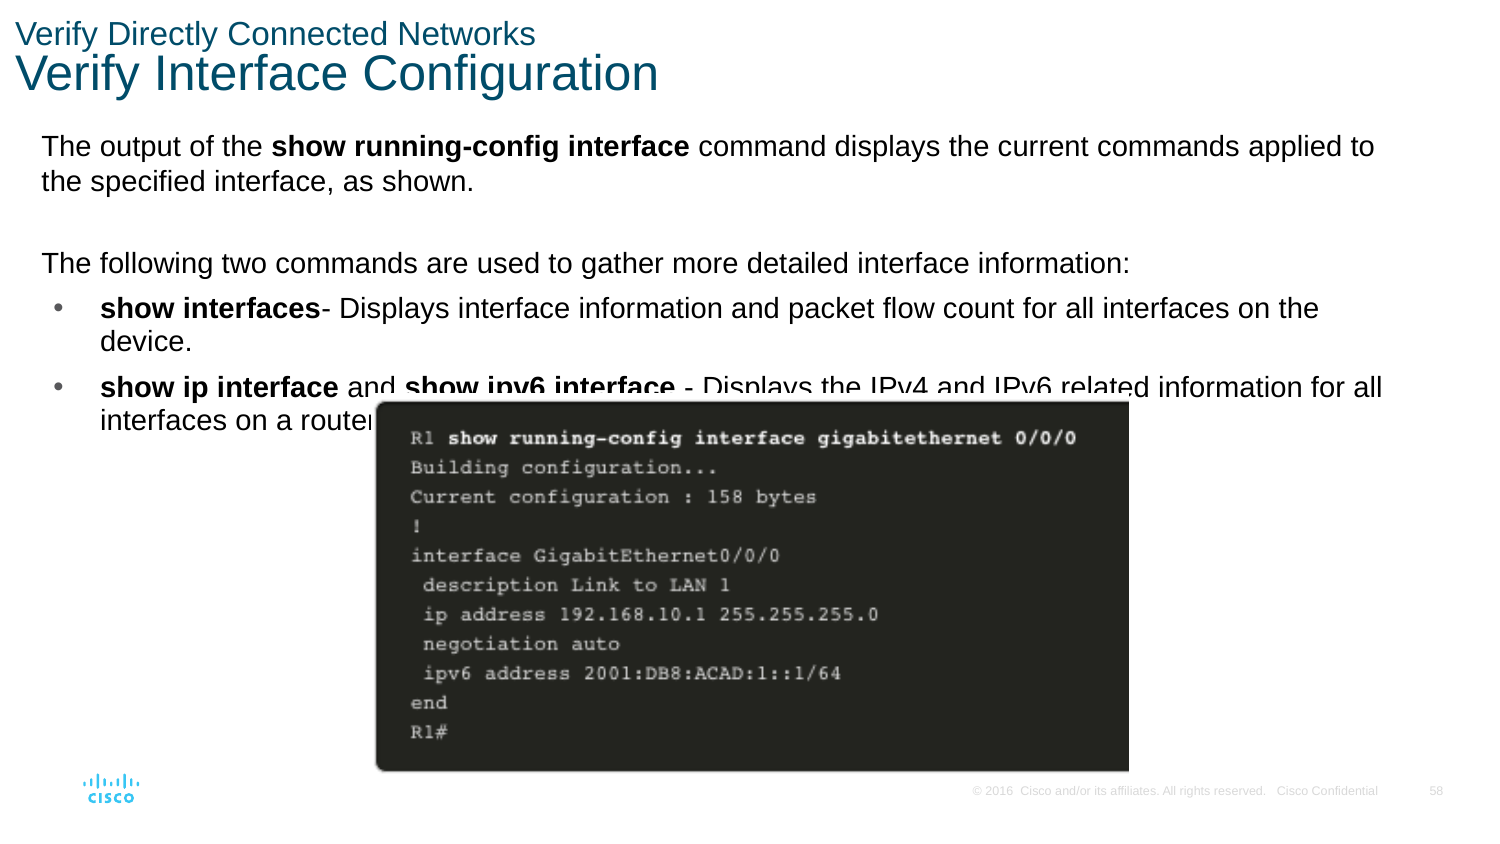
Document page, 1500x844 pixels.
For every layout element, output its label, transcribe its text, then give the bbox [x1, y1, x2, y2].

picture [371, 392, 1129, 780]
title Verify Directly Connected Networks Verify Interface Configuration [0, 0, 1369, 121]
list The output of the show running-config interface command displays the current commands applied to the specified interface, as shown. The following two commands are used to gather more detailed interface information: show interfaces- Displays interface information and packet flow count for all interfaces on the device. show ip interface and show ipv6 interface - Displays the IPv4 and IPv6 related information for all interfaces on a router.. [26, 120, 1437, 394]
